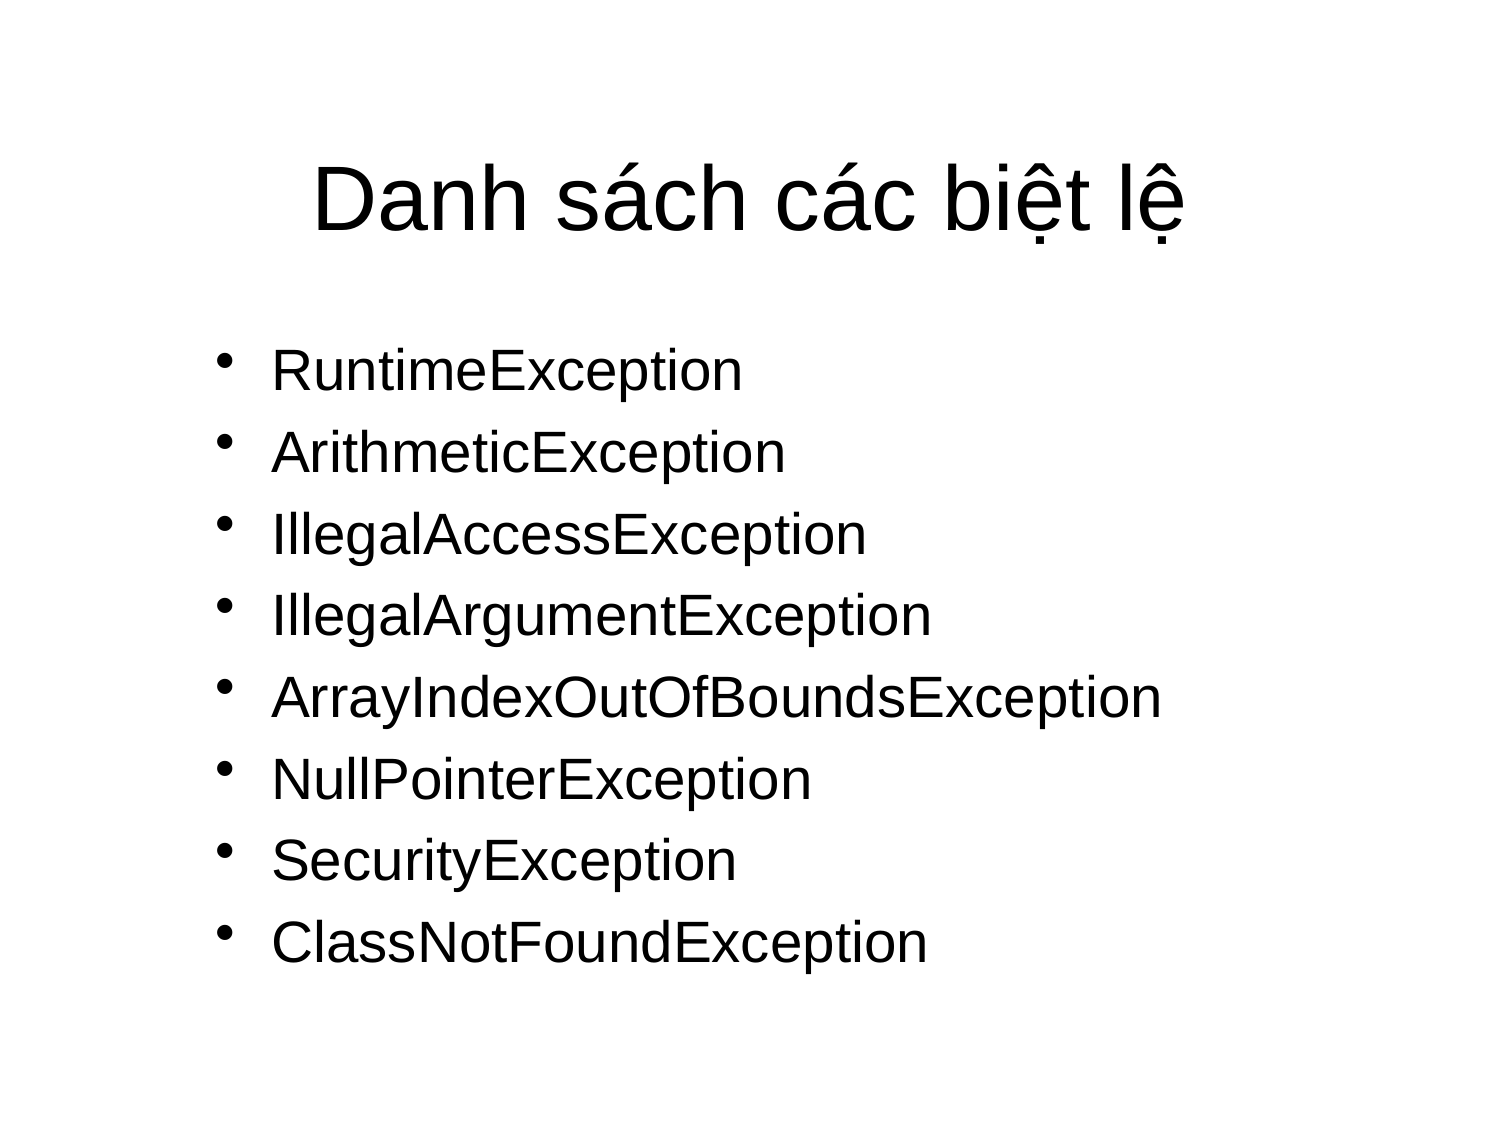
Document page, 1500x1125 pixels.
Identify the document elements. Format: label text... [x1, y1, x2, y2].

title Danh sách các biệt lệ [112, 99, 1388, 288]
list RuntimeException ArithmeticException IllegalAccessException IllegalArgumentException ArrayIndexOutOfBoundsException NullPointerException SecurityException ClassNotFoundException [200, 324, 1475, 1000]
